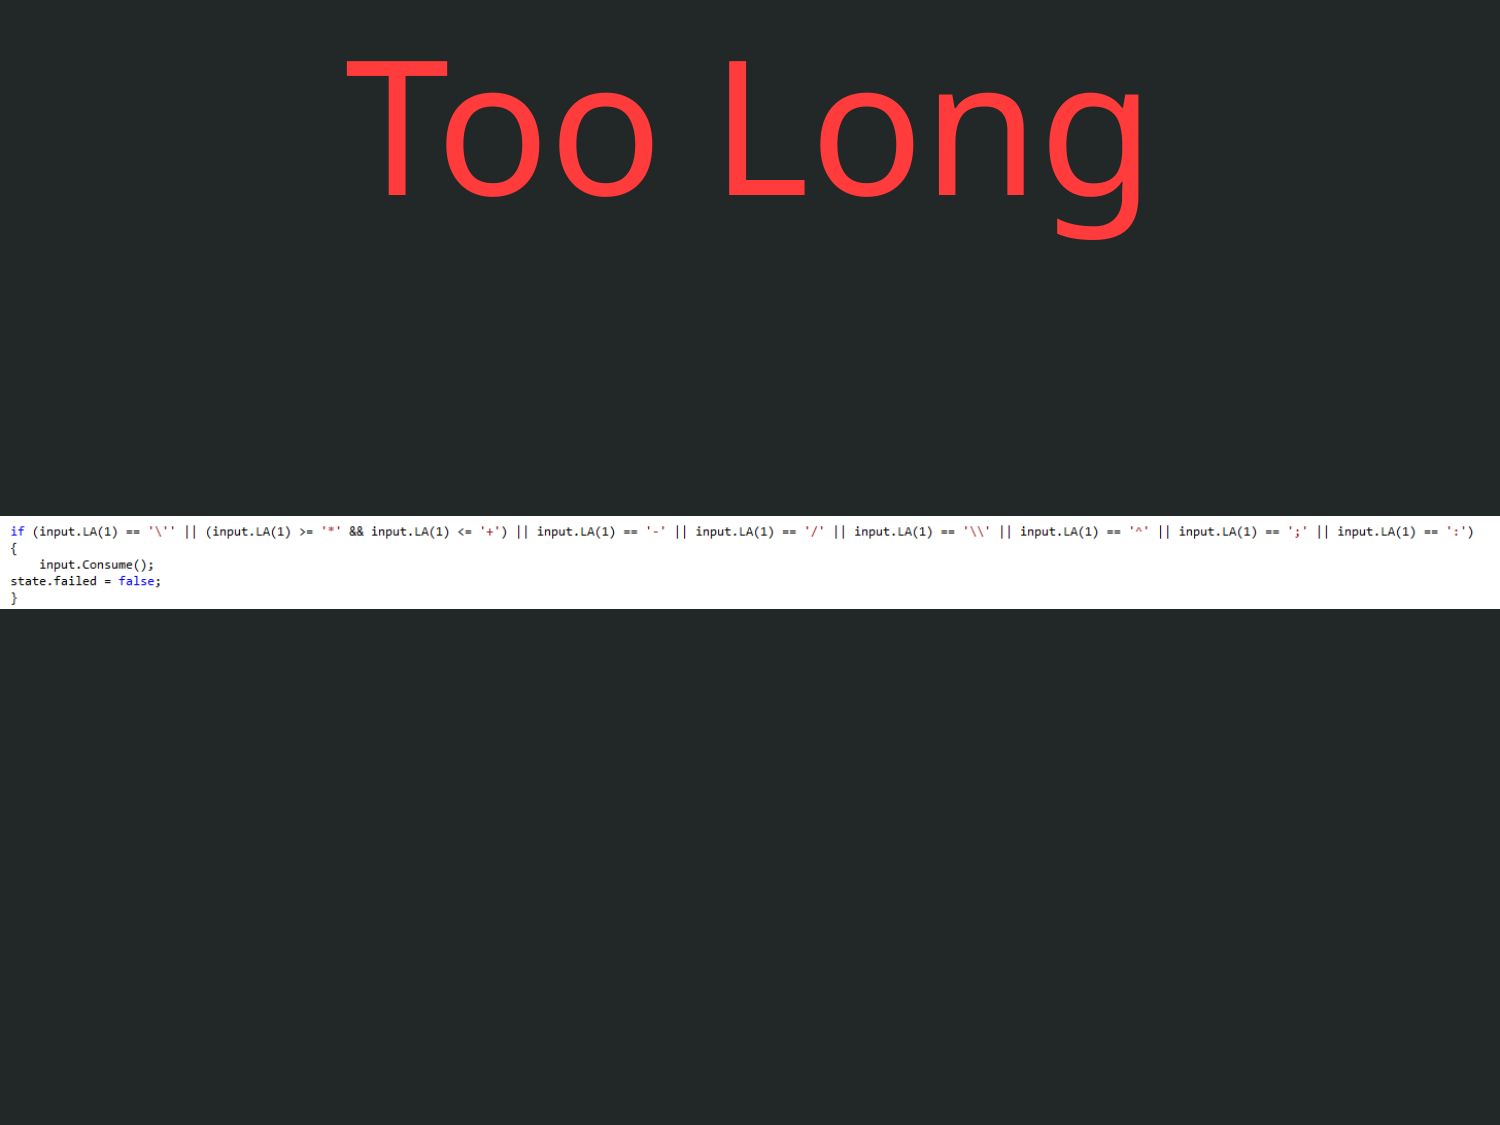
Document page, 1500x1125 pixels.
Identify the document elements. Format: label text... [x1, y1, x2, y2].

picture [0, 515, 1500, 610]
title Too Long [0, 0, 1500, 242]
